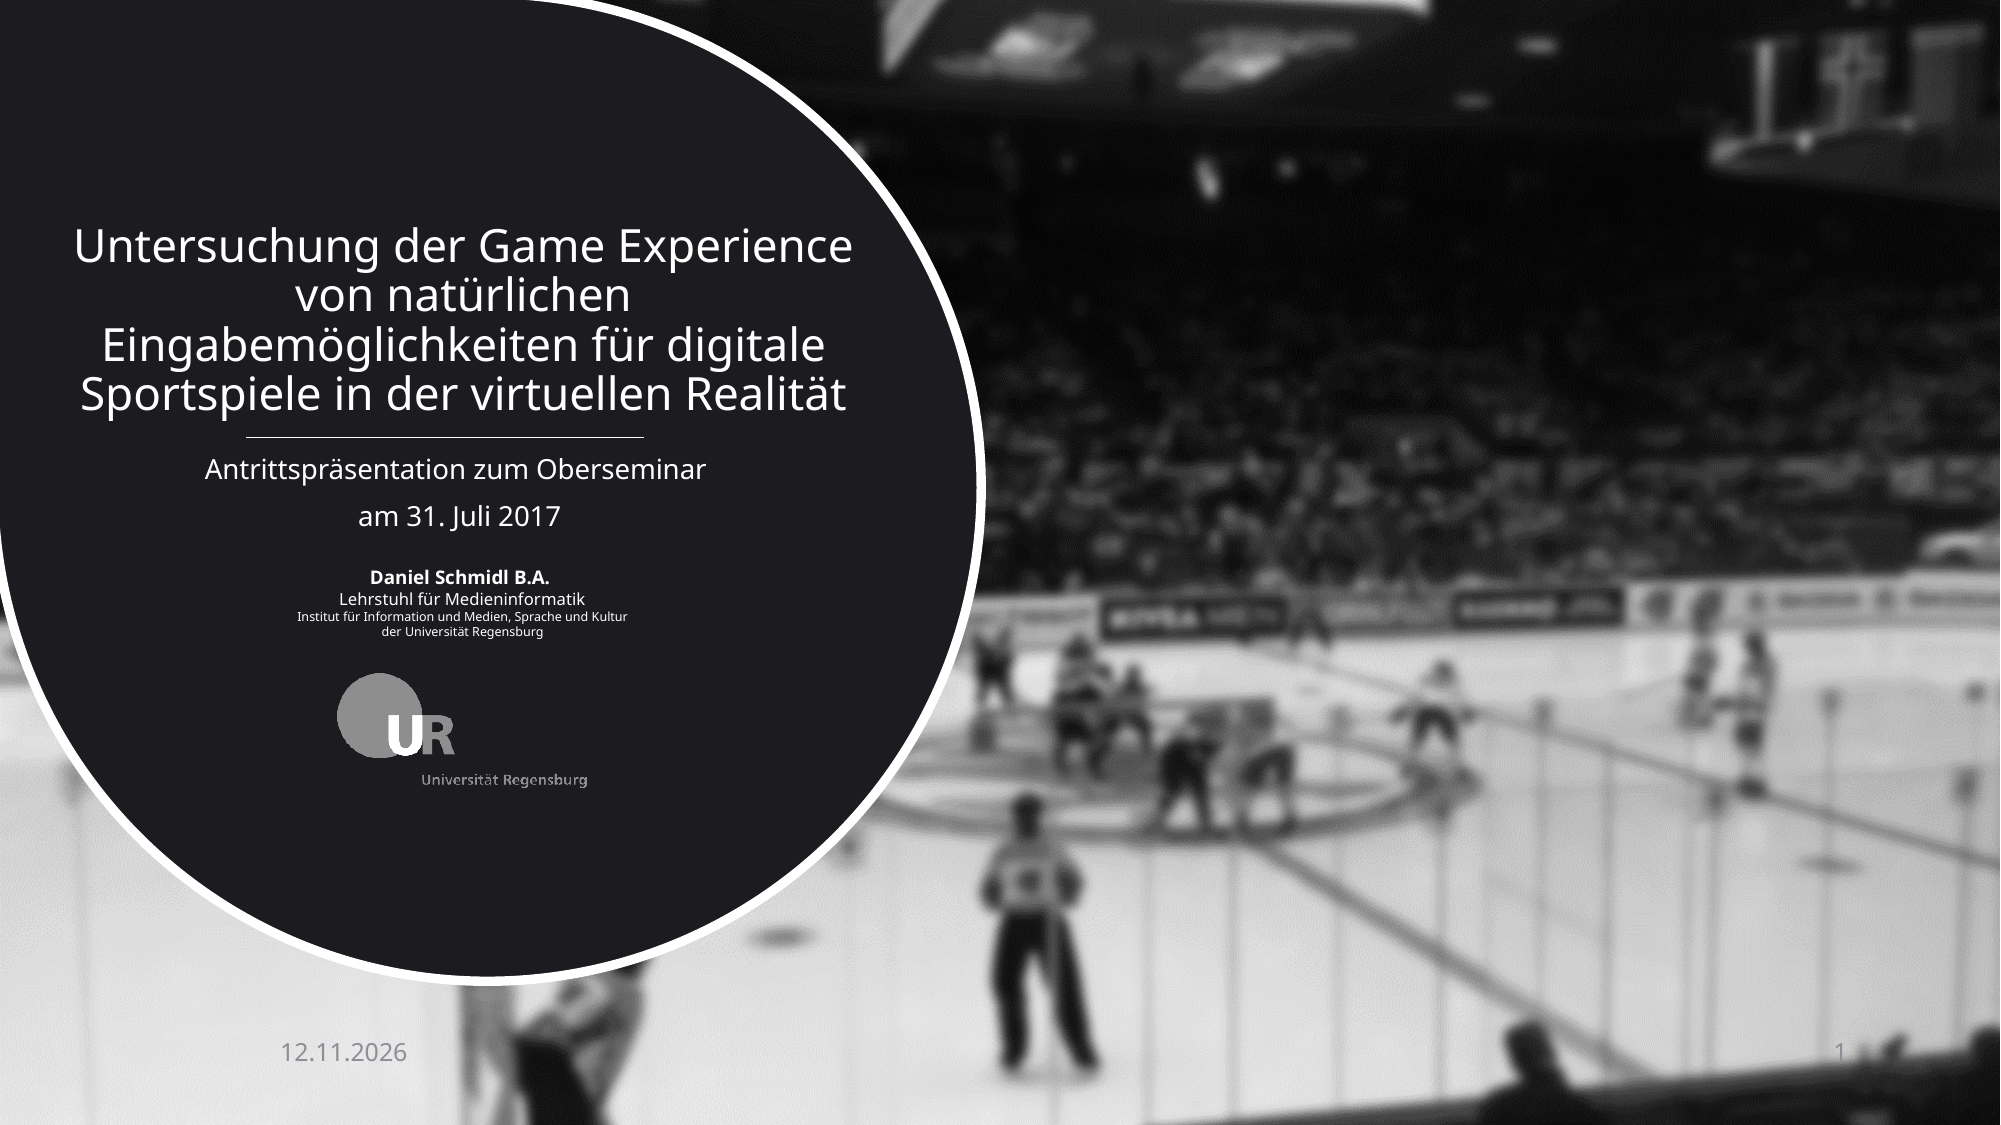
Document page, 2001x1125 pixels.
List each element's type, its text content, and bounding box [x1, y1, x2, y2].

picture [0, 0, 2000, 1125]
title Untersuchung der Game Experience von natürlichen Eingabemöglichkeiten für digitale Sportspiele in der virtuellen Realität [43, 151, 884, 429]
slide_number 1 [1412, 1023, 1863, 1084]
picture [337, 673, 588, 789]
subtitle Antrittspräsentation zum Oberseminar am 31. Juli 2017 [92, 448, 827, 541]
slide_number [265, 1023, 588, 1084]
